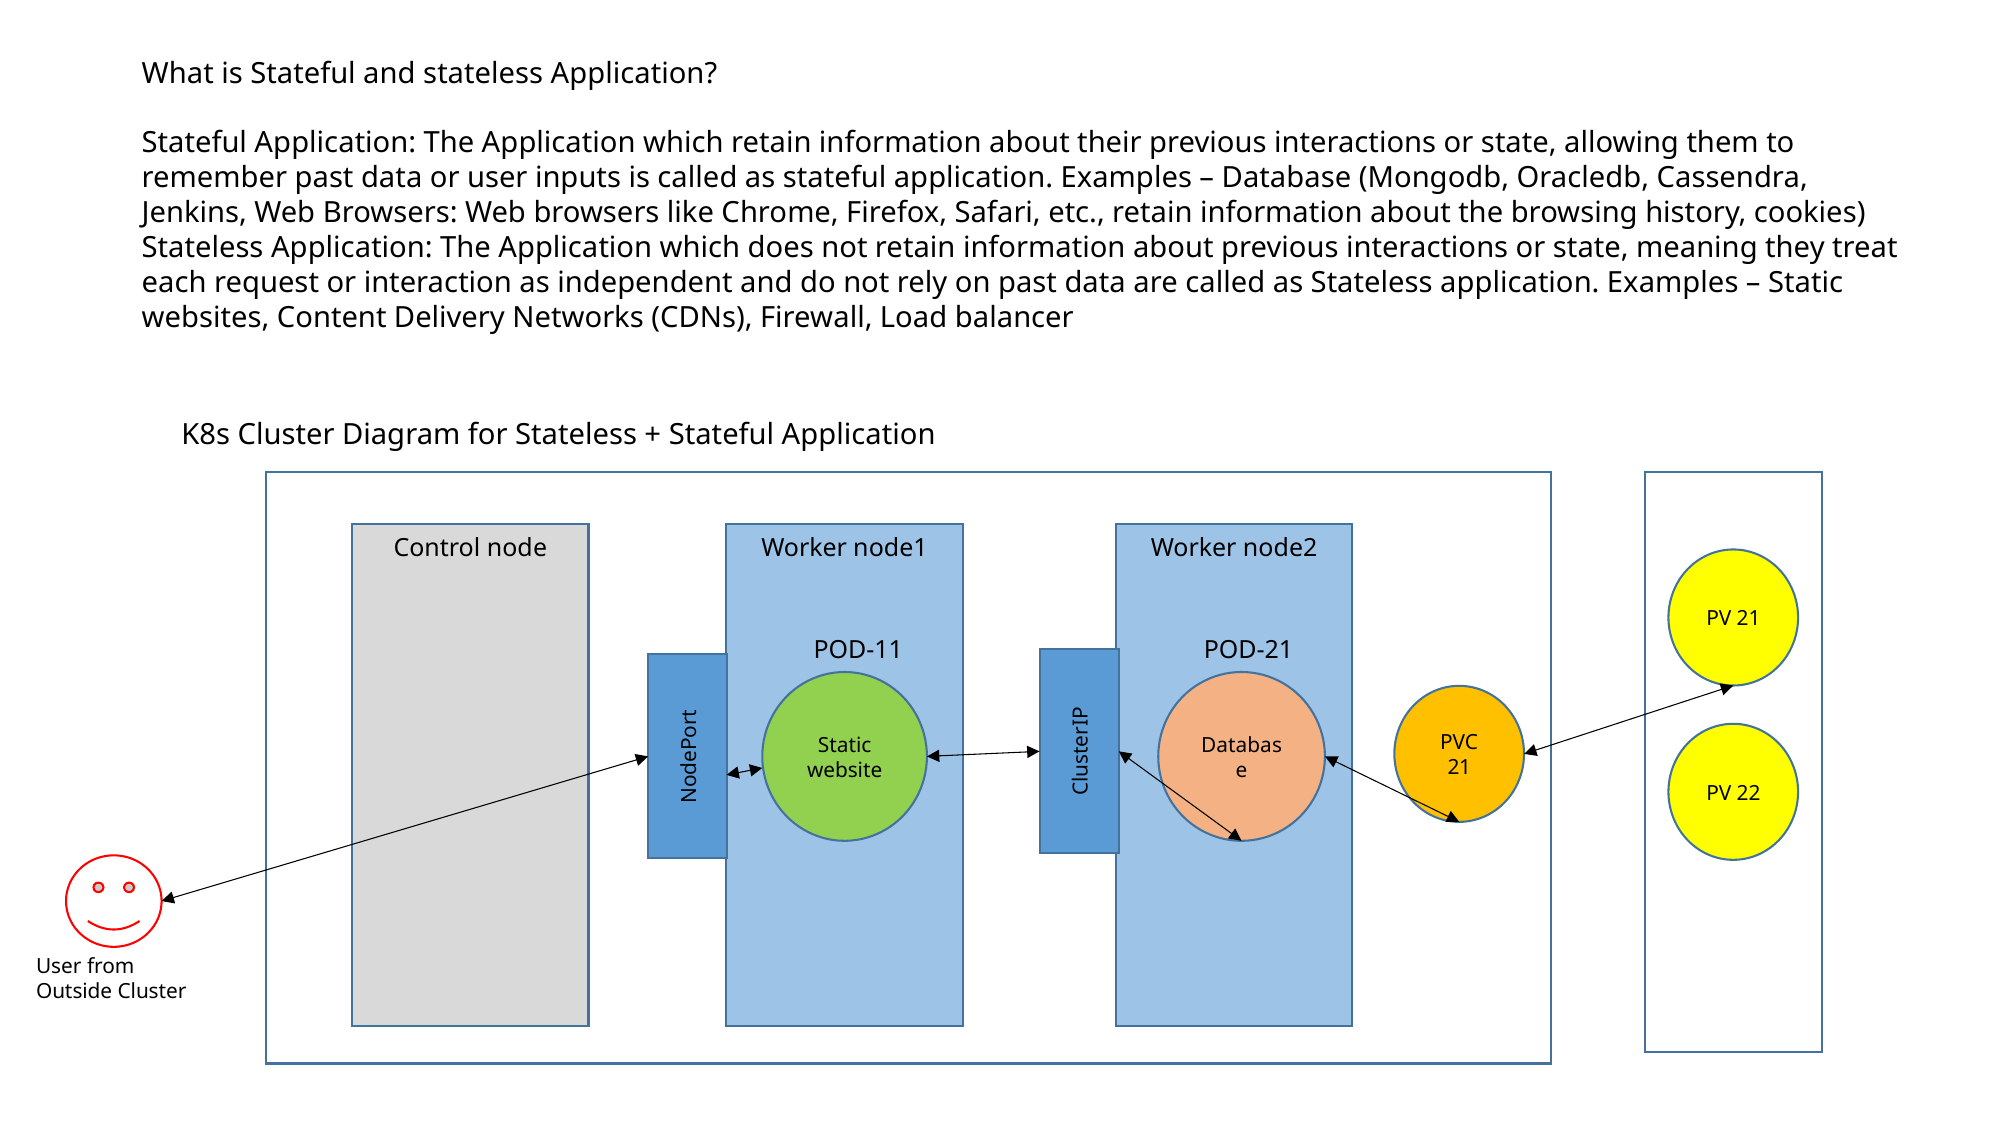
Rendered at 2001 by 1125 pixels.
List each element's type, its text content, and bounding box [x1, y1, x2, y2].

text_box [1524, 617, 1669, 754]
text_box POD-21 [1188, 626, 1309, 672]
text_box PV 22 [1667, 722, 1800, 861]
text_box NodePort [647, 653, 728, 859]
text_box POD-11 [798, 626, 918, 672]
text_box Database [1157, 672, 1326, 842]
text_box Worker node2 [1115, 757, 1353, 1027]
text_box Static website [761, 672, 928, 842]
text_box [1118, 751, 1159, 757]
text_box Control node [351, 523, 590, 756]
text_box PV 21 [1667, 548, 1800, 687]
text_box Worker node2 [1115, 523, 1353, 753]
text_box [726, 767, 763, 776]
text_box Worker node1 [725, 757, 964, 1027]
text_box K8s Cluster Diagram for Stateless + Stateful Application [166, 408, 952, 458]
text_box [64, 854, 163, 944]
text_box What is Stateful and stateless Application? Stateful Application: The Application which retain information about their previous interactions or state, allowing them to remember past data or user inputs is called as stateful application. Examples – Database (Mongodb, Oracledb, Cassendra, Jenkins, Web Browsers: Web browsers like Chrome, Firefox, Safari, etc., retain information about the browsing history, cookies) Stateless Application: The Application which does not retain information about previous interactions or state, meaning they treat each request or interaction as independent and do not rely on past data are called as Stateless application. Examples – Static websites, Content Delivery Networks (CDNs), Firewall, Load balancer [126, 46, 1923, 341]
text_box [265, 754, 1552, 1065]
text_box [926, 751, 1040, 757]
text_box User from Outside Cluster [21, 944, 227, 1010]
text_box Worker node1 [725, 523, 964, 767]
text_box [1324, 753, 1395, 757]
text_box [161, 756, 649, 902]
text_box Control node [351, 902, 590, 1027]
text_box [265, 471, 1552, 756]
text_box ClusterIP [1039, 648, 1120, 854]
text_box PVC 21 [1393, 684, 1526, 823]
text_box [1644, 471, 1823, 1053]
